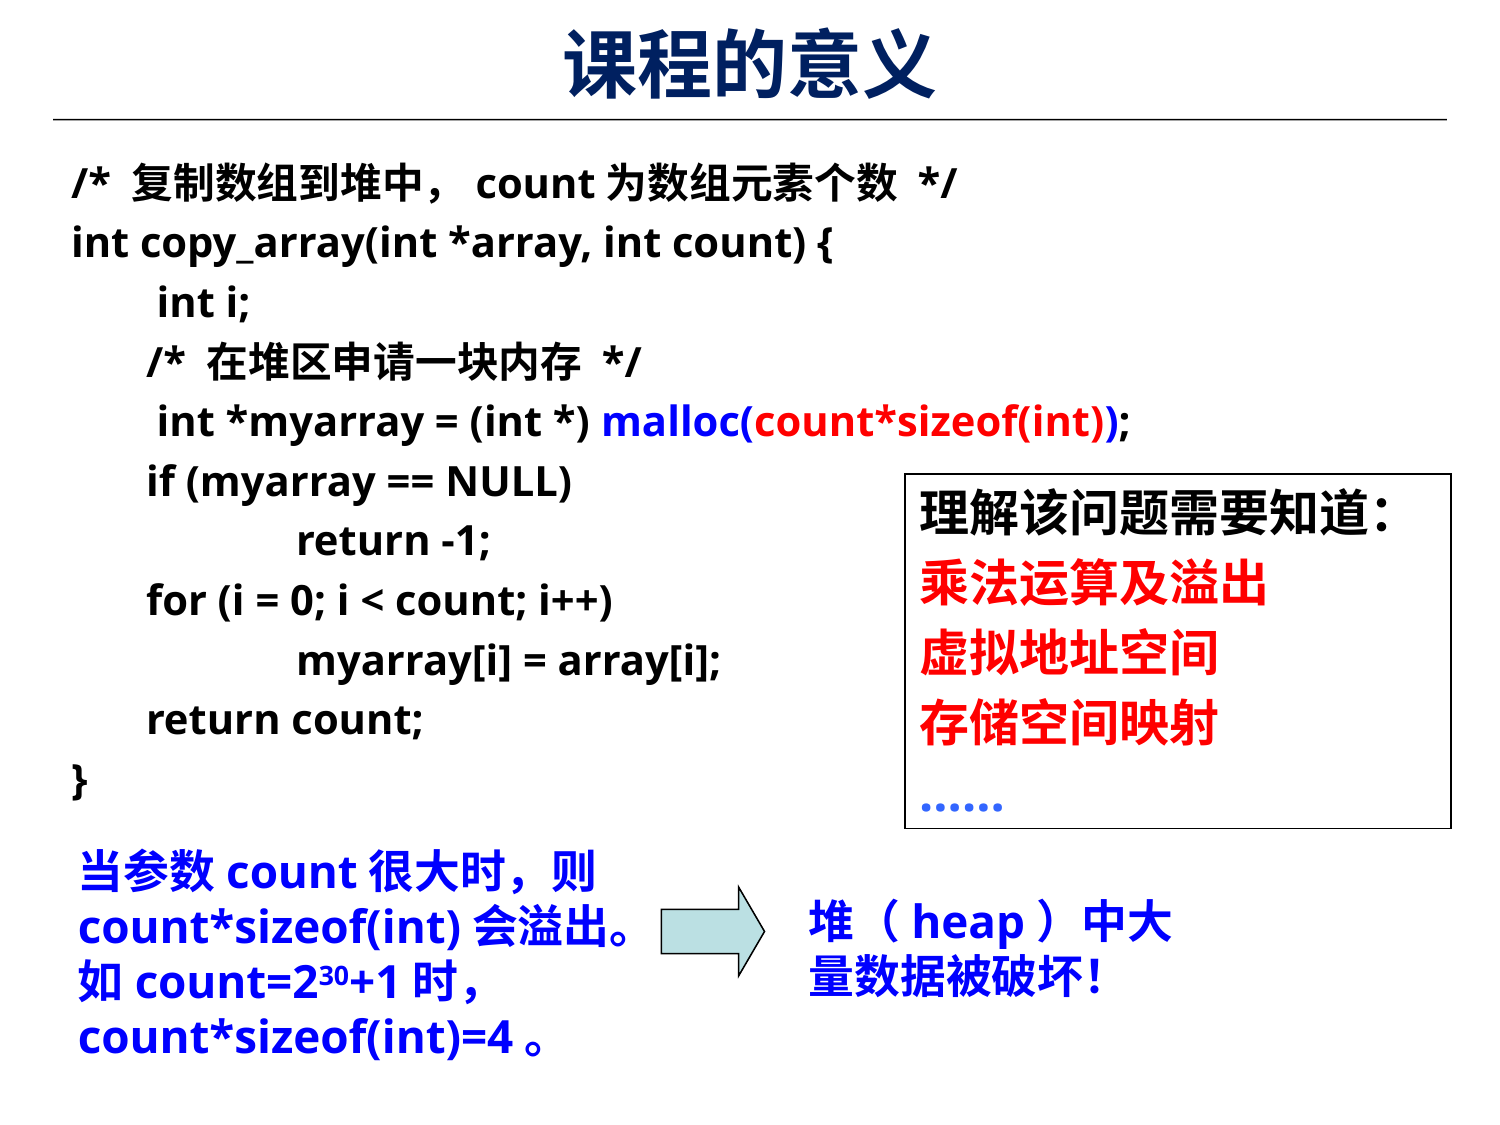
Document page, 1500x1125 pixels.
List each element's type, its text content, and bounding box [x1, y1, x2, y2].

text_box [661, 887, 765, 976]
list /* 复制数组到堆中，count为数组元素个数 */ int copy_array(int *array, int count) { int i; /* 在堆区申请一块内存 */ int *myarray = (int *) malloc(count*sizeof(int)); if (myarray == NULL) return -1; for (i = 0; i < count; i++) myarray[i] = array[i]; return count; } [55, 141, 1407, 878]
text_box 理解该问题需要知道： 乘法运算及溢出 虚拟地址空间 存储空间映射 …… [904, 473, 1452, 829]
text_box 当参数count很大时，则count*sizeof(int)会溢出。如count=230+1时， count*sizeof(int)=4。 [63, 835, 676, 1071]
title 课程的意义 [74, 15, 1426, 109]
text_box 堆（heap）中大量数据被破坏！ [794, 885, 1230, 1010]
